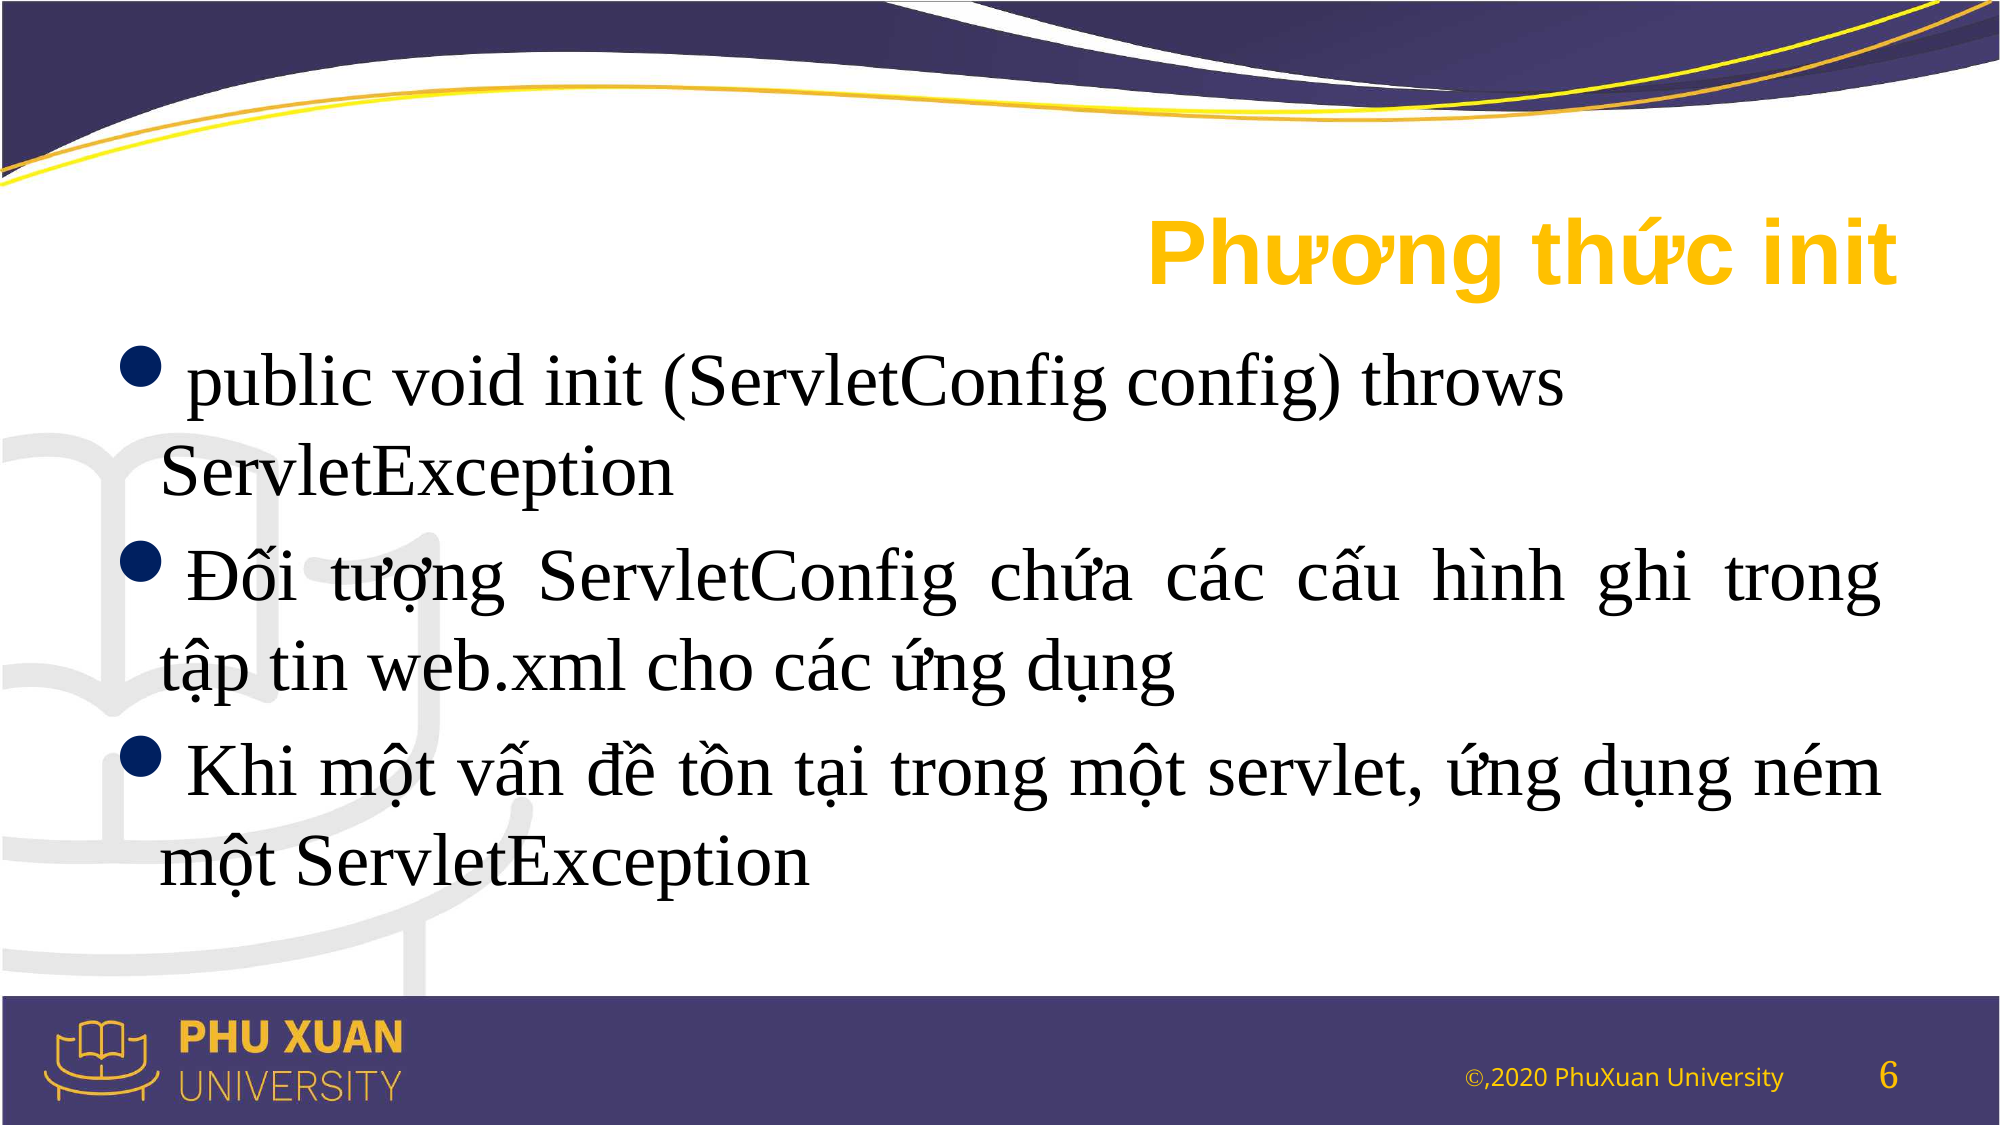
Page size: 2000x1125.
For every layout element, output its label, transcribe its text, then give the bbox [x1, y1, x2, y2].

slide_number 6 [1732, 1042, 1900, 1103]
picture [0, 0, 2000, 1125]
title Phương thức init [99, 115, 1900, 304]
list public void init (ServletConfig config) throws ServletException Đối tượng ServletConfig chứa các cấu hình ghi trong tập tin web.xml cho các ứng dụng Khi một vấn đề tồn tại trong một servlet, ứng dụng ném một ServletException [99, 322, 1900, 1043]
